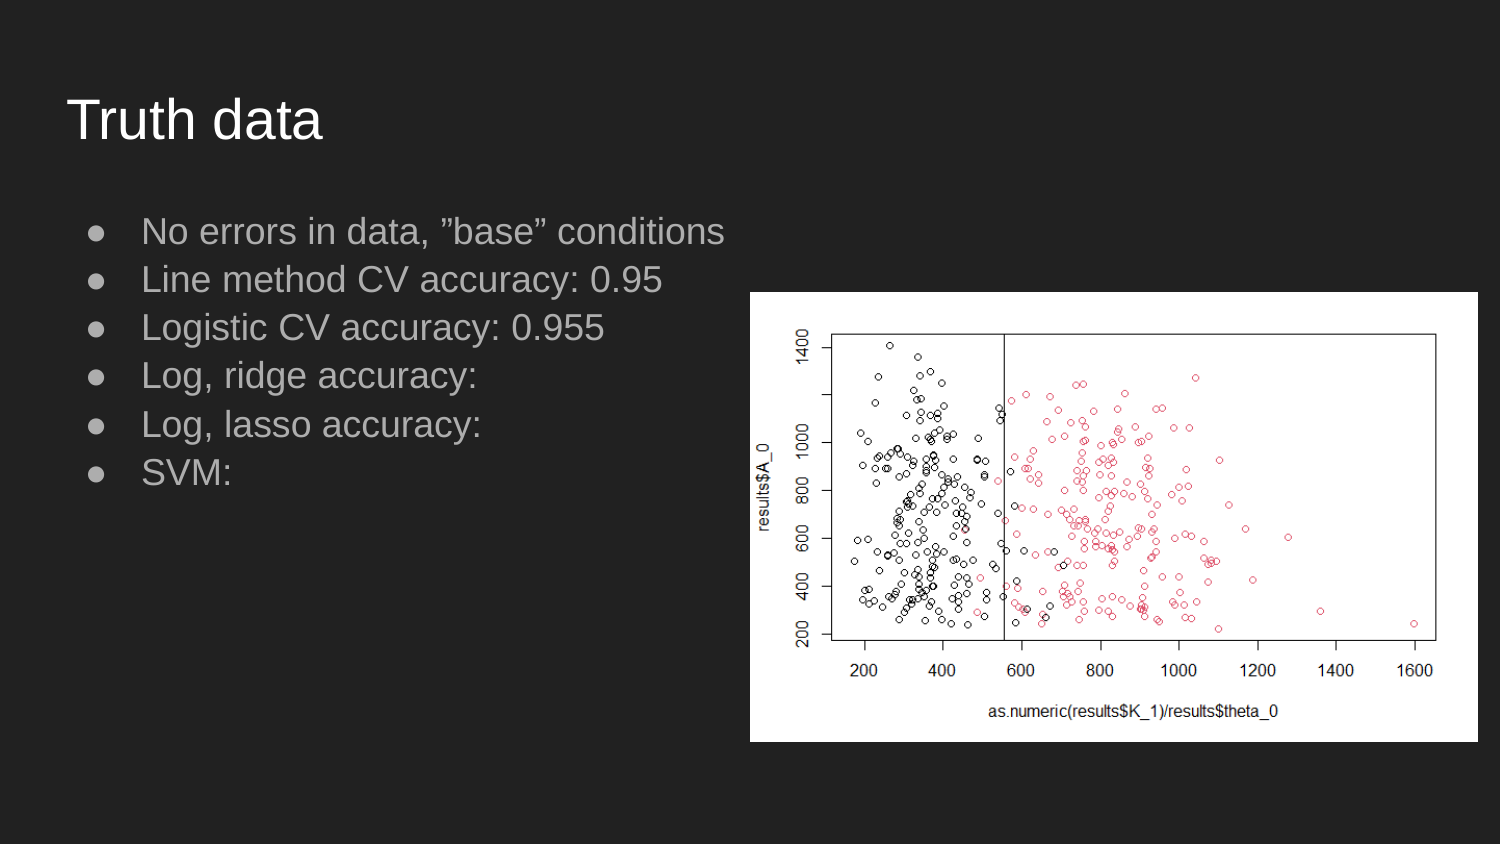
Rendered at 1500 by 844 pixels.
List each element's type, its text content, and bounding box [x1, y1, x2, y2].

list No errors in data, ”base” conditions Line method CV accuracy: 0.95 Logistic CV accuracy: 0.955 Log, ridge accuracy: Log, lasso accuracy: SVM: [51, 189, 1449, 750]
picture [749, 292, 1479, 742]
title Truth data [51, 72, 1449, 167]
